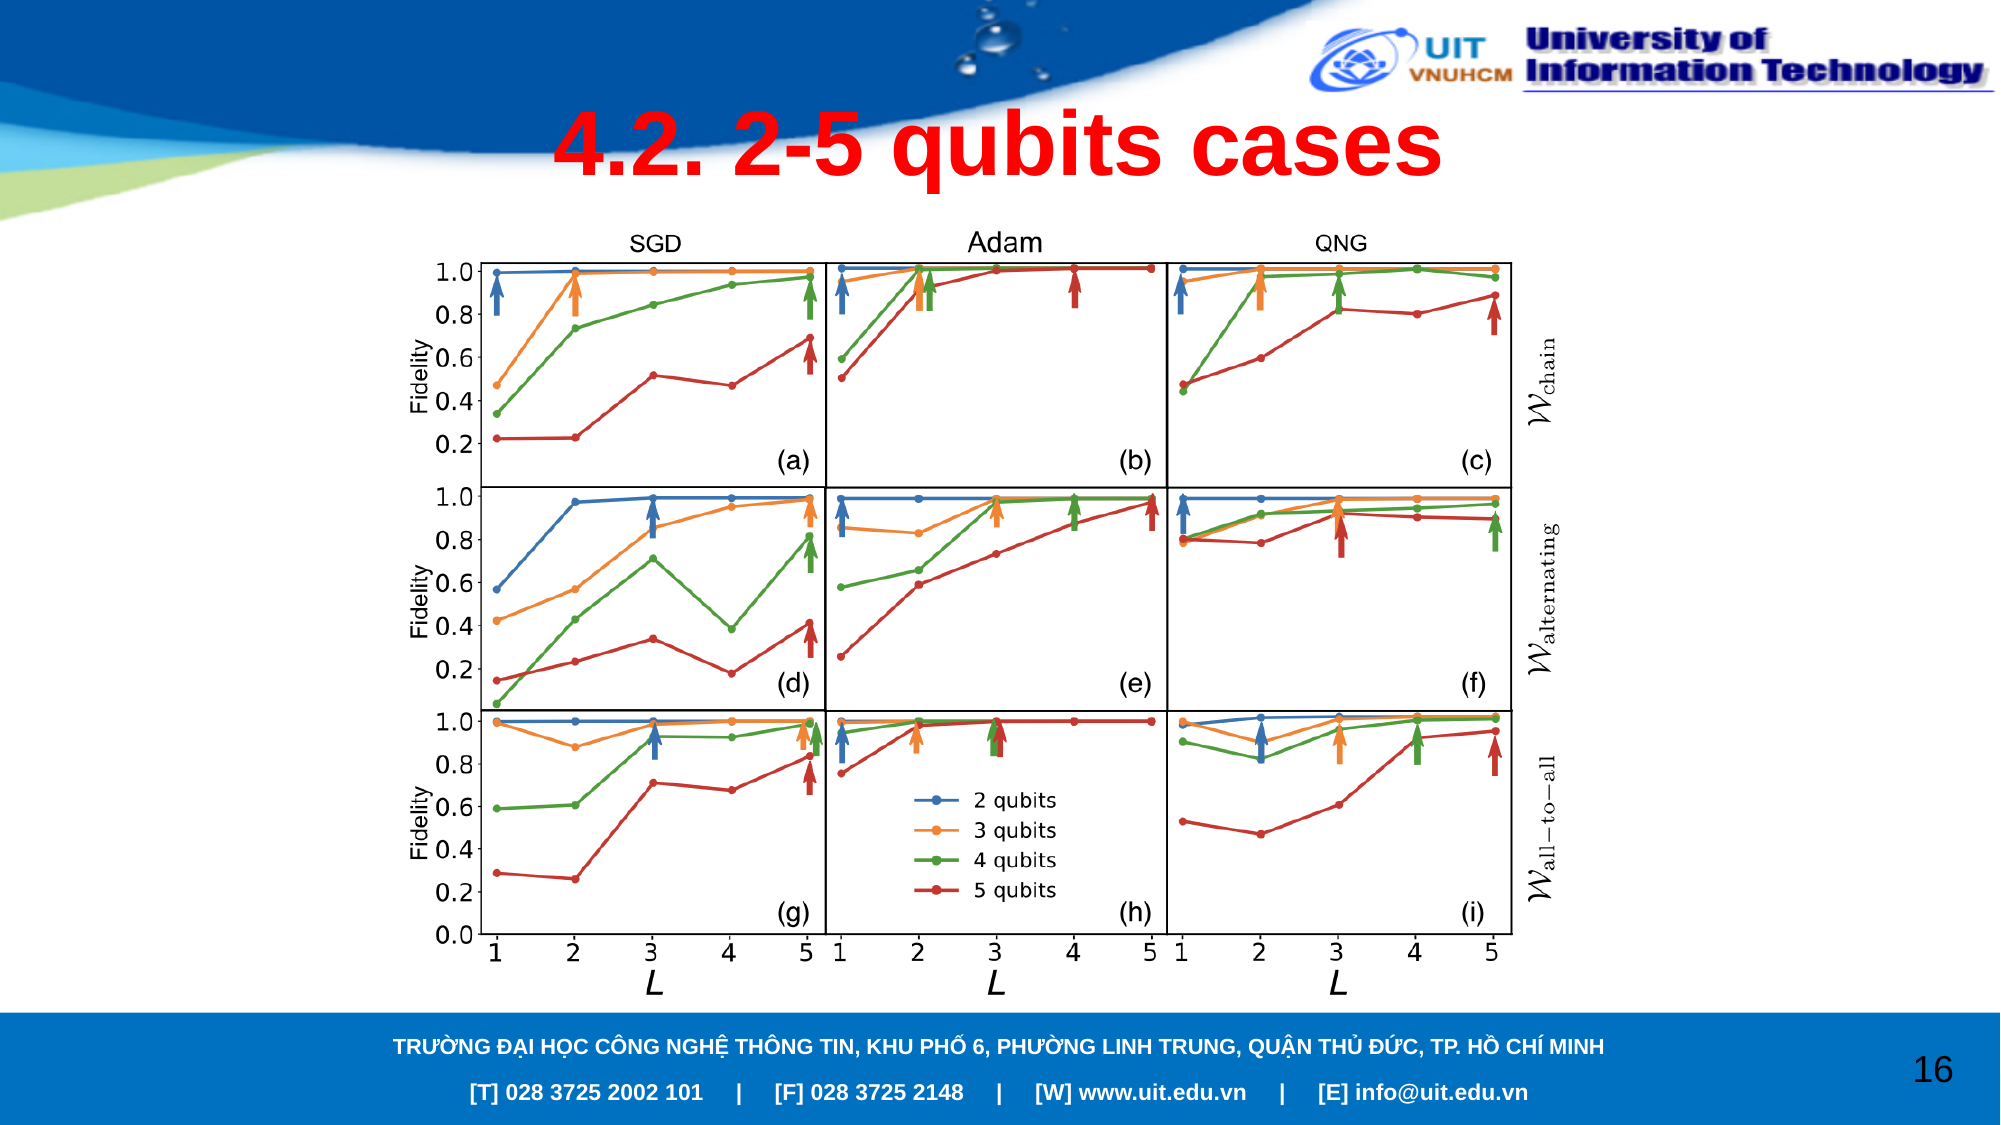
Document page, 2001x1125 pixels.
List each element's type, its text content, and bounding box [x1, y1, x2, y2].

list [387, 218, 1588, 1006]
title 4.2. 2-5 qubits cases [99, 45, 1900, 233]
picture [0, 0, 2001, 1125]
